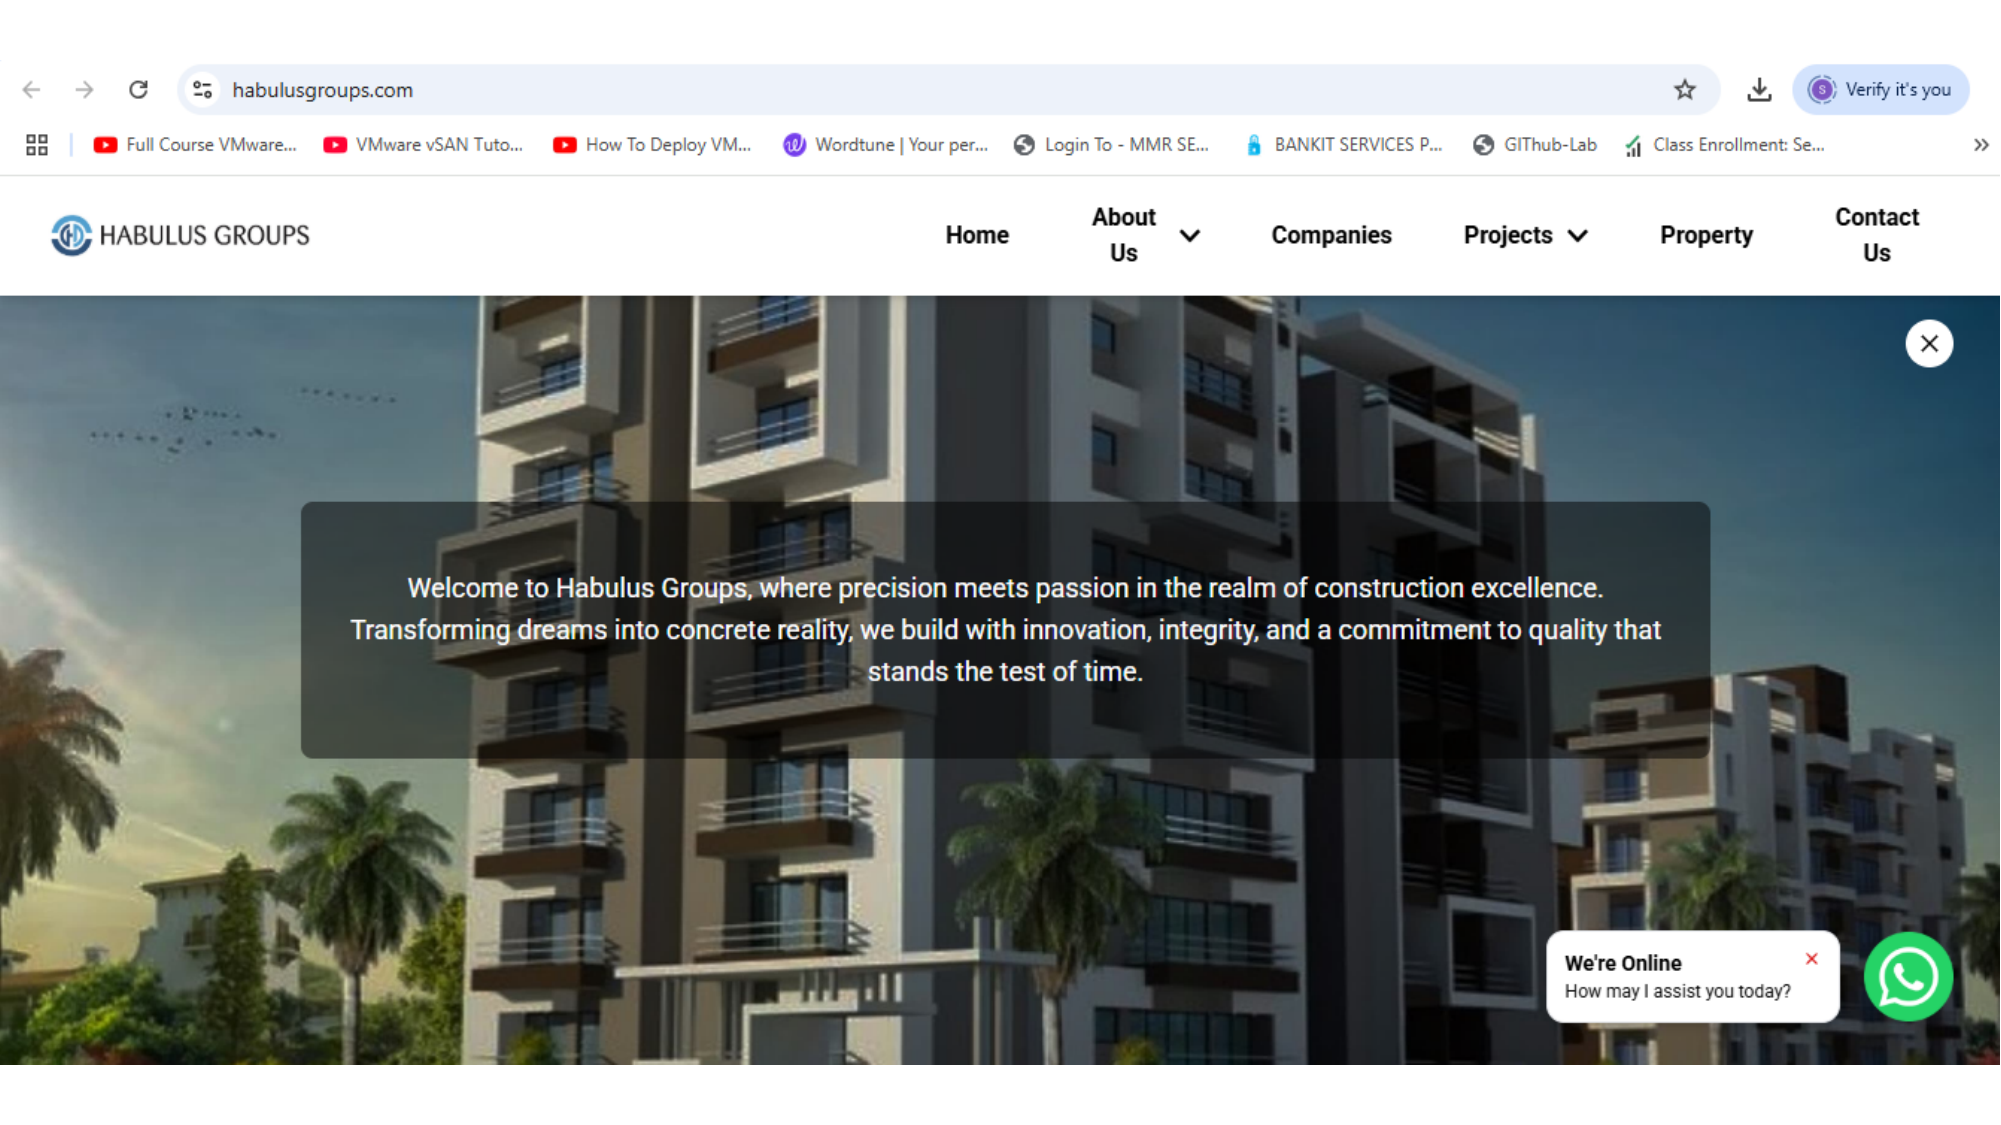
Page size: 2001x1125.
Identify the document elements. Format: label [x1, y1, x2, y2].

picture [0, 60, 2000, 1065]
